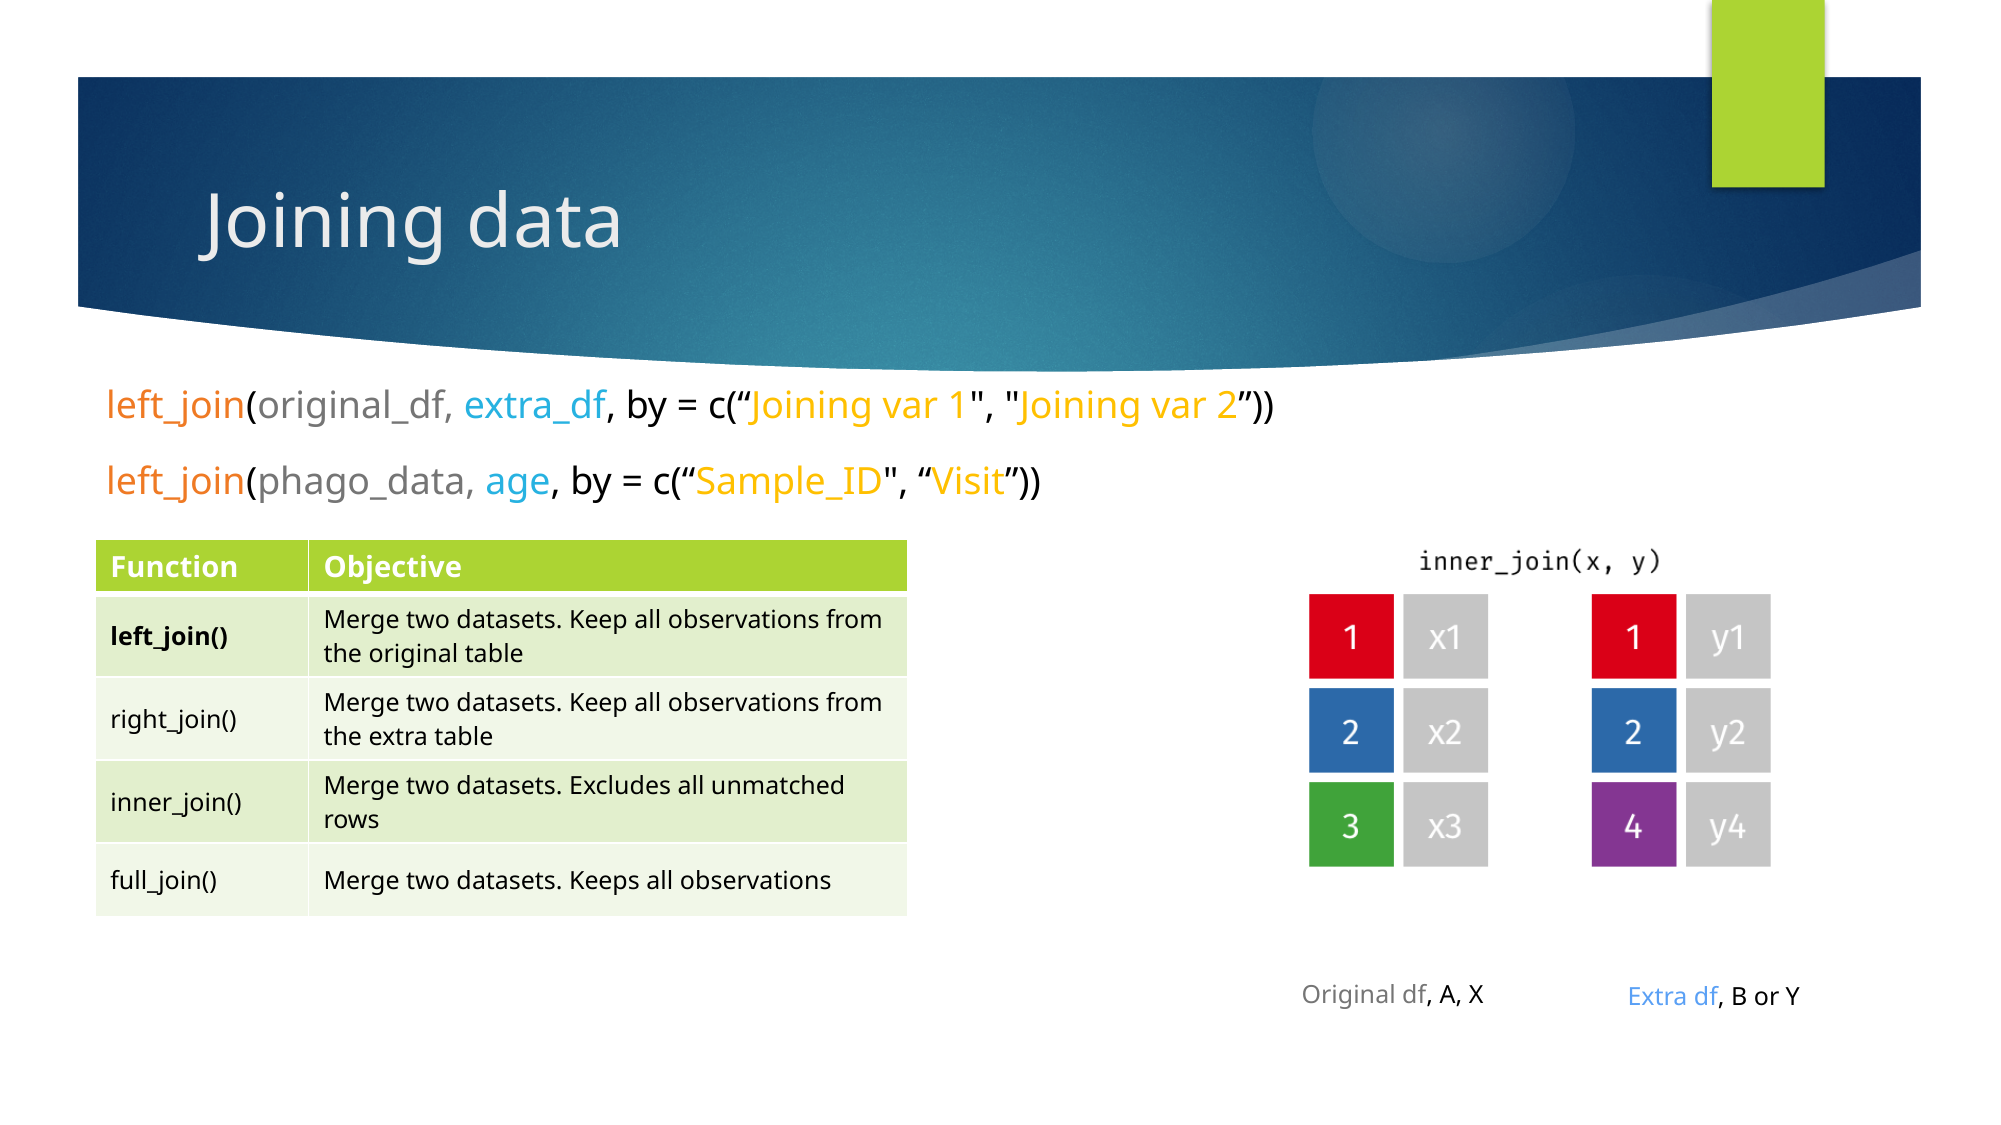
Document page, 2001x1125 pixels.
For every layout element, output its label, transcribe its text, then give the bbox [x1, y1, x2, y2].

table_header Objective [309, 540, 907, 591]
table_cell inner_join() [96, 761, 308, 842]
table_cell Merge two datasets. Keep all observations from the original table [309, 597, 907, 676]
table_header Function [96, 540, 308, 591]
table_cell Merge two datasets. Keeps all observations [309, 844, 907, 916]
table_cell left_join() [96, 597, 308, 676]
table_cell Merge two datasets. Keep all observations from the extra table [309, 678, 907, 759]
text_box left_join(phago_data, age, by = c(“Sample_ID", “Visit”)) [91, 449, 1264, 510]
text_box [1286, 970, 1912, 1019]
table_cell full_join() [96, 844, 308, 916]
text_box left_join(original_df, extra_df, by = c(“Joining var 1", "Joining var 2”)) [91, 373, 1552, 434]
title Joining data [189, 159, 1627, 276]
picture [1270, 428, 1810, 982]
table_cell Merge two datasets. Excludes all unmatched rows [309, 761, 907, 842]
table_cell right_join() [96, 678, 308, 759]
